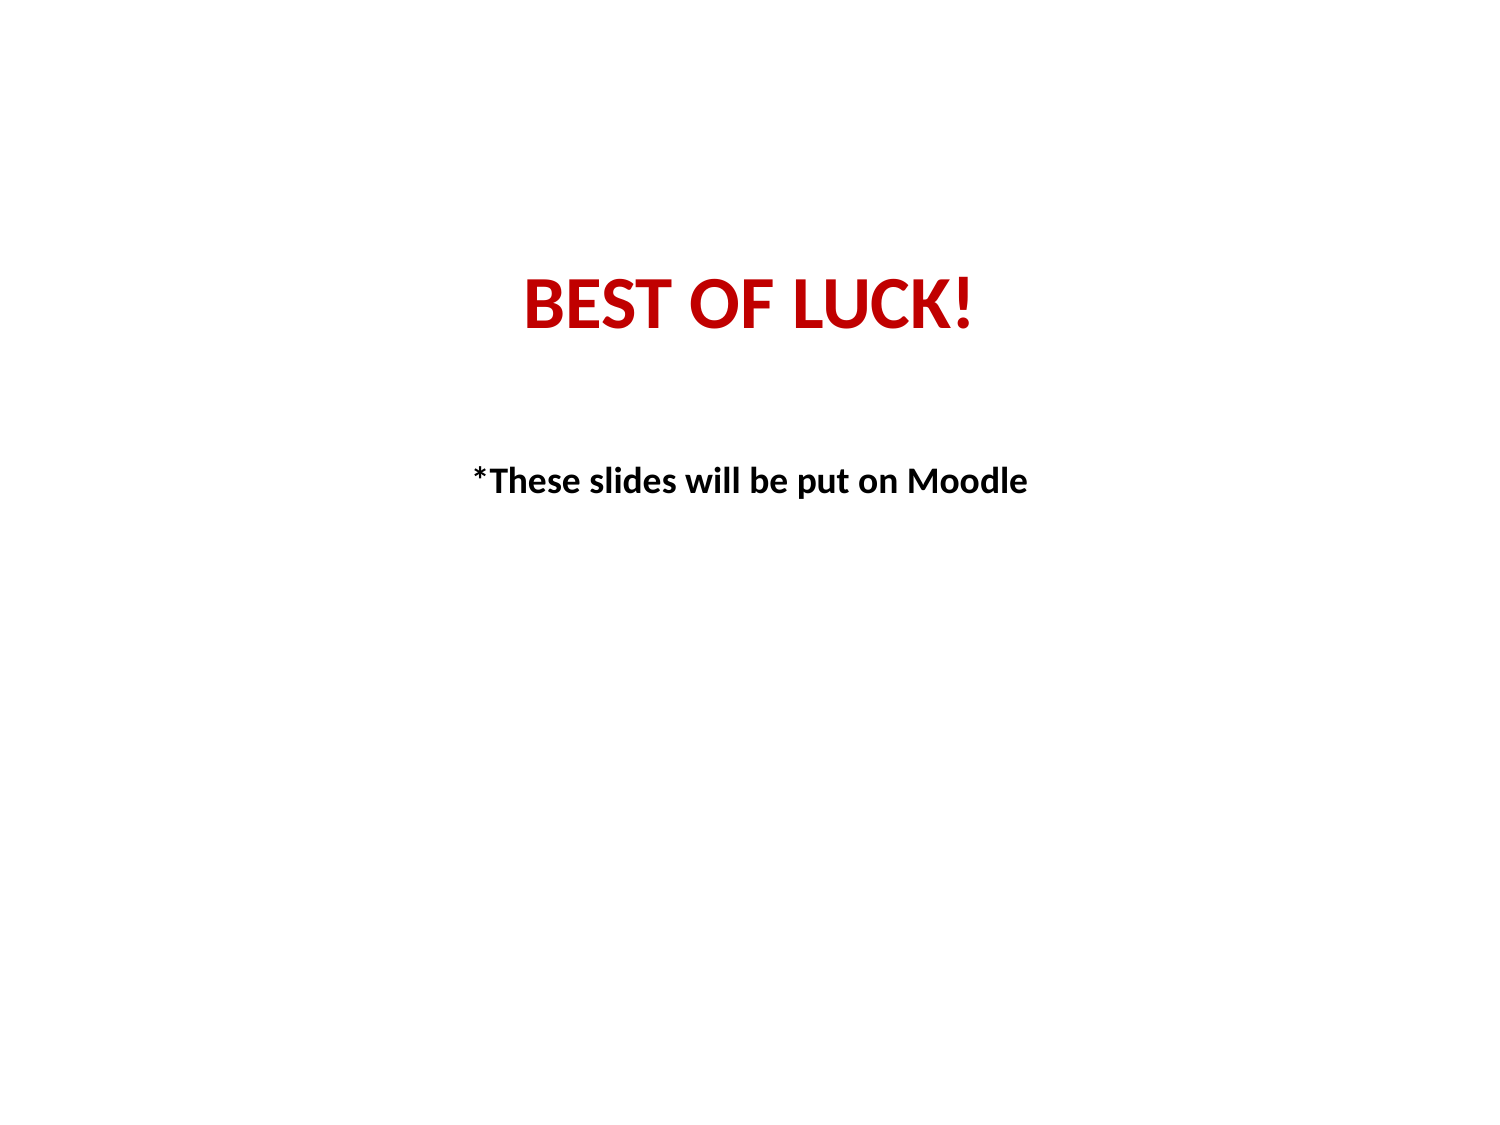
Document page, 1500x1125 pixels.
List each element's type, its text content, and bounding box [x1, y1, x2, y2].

text_box BEST OF LUCK! *These slides will be put on Moodle [47, 30, 1453, 1094]
